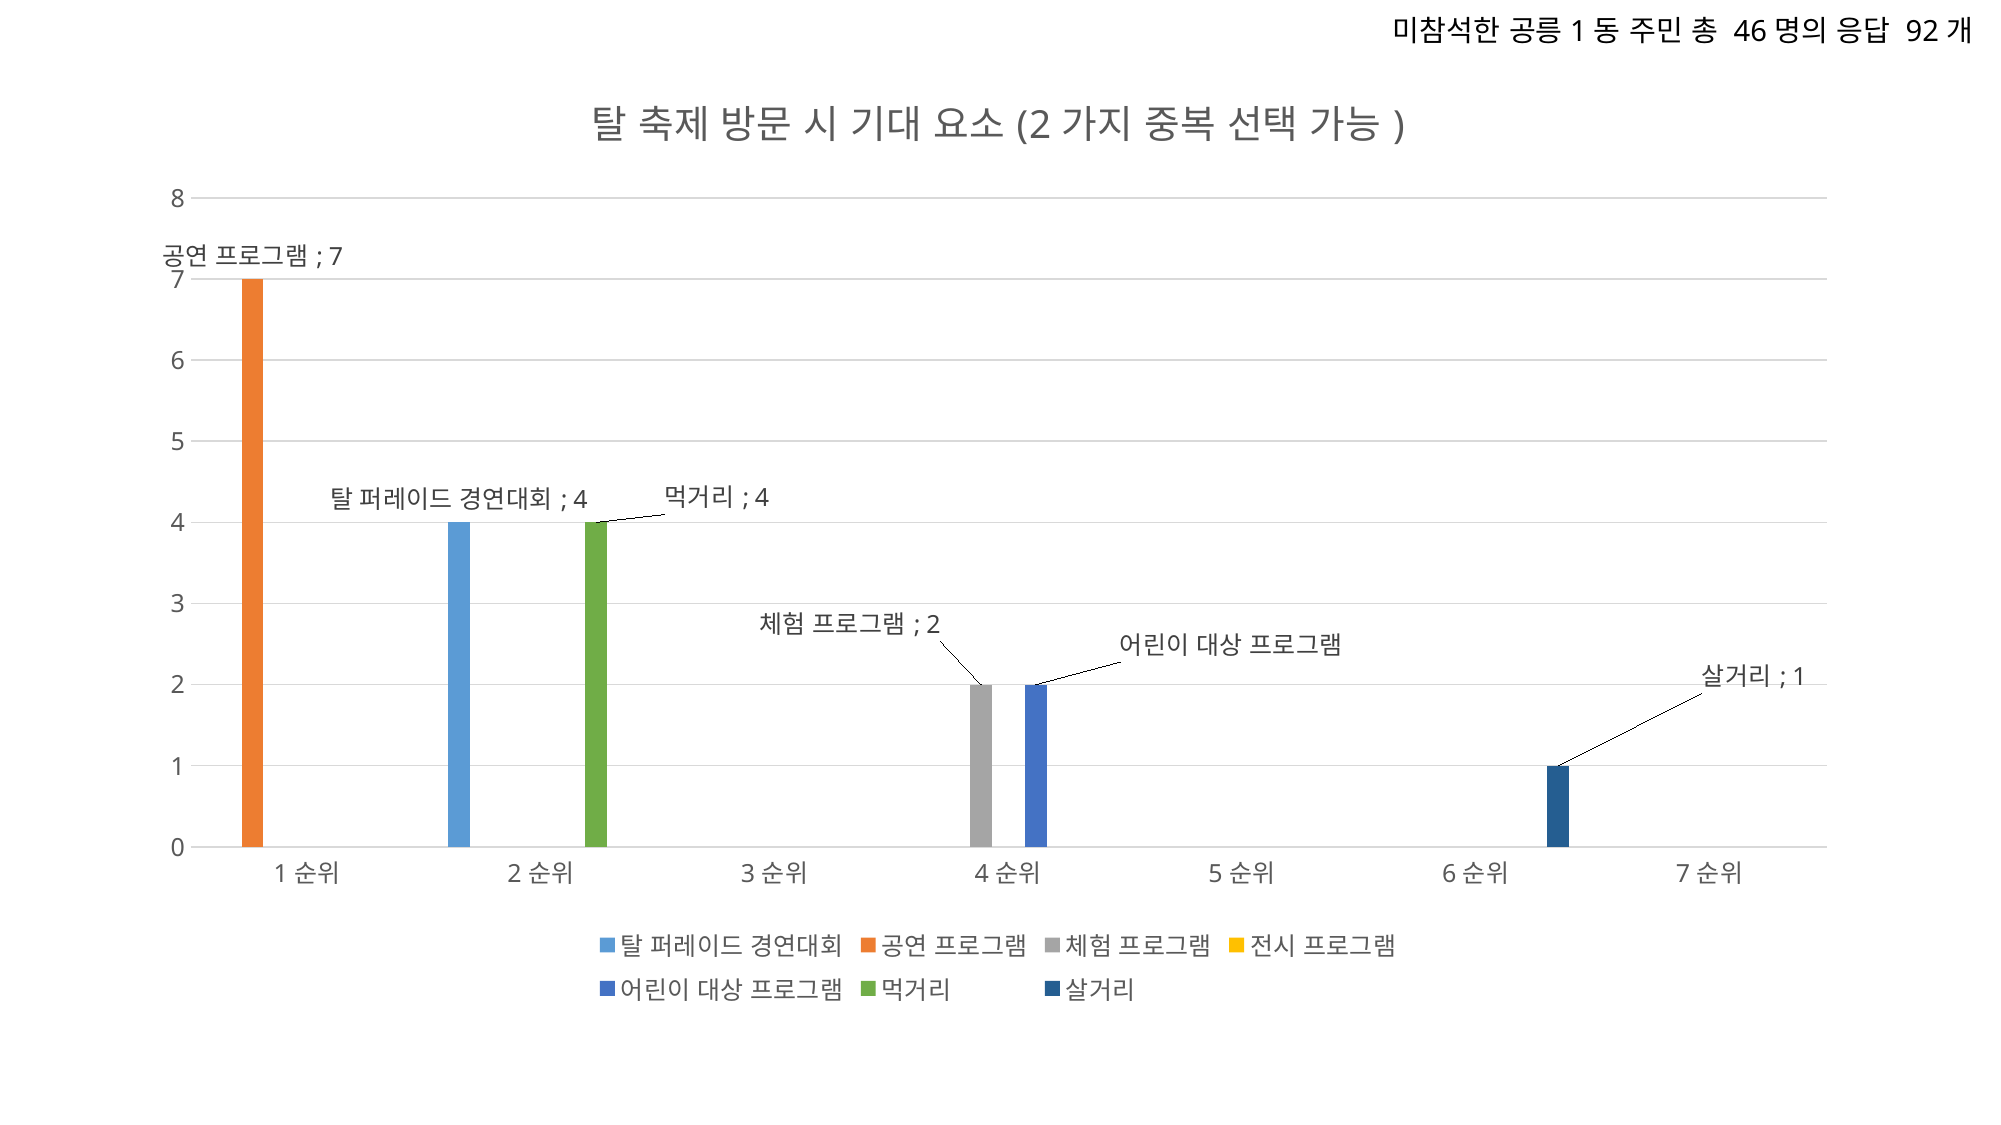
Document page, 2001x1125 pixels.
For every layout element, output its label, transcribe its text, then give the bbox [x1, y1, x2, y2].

chart [135, 54, 1861, 1014]
text_box 미참석한 공릉1동 주민 총 46명의 응답 92개 [1378, 4, 1997, 55]
